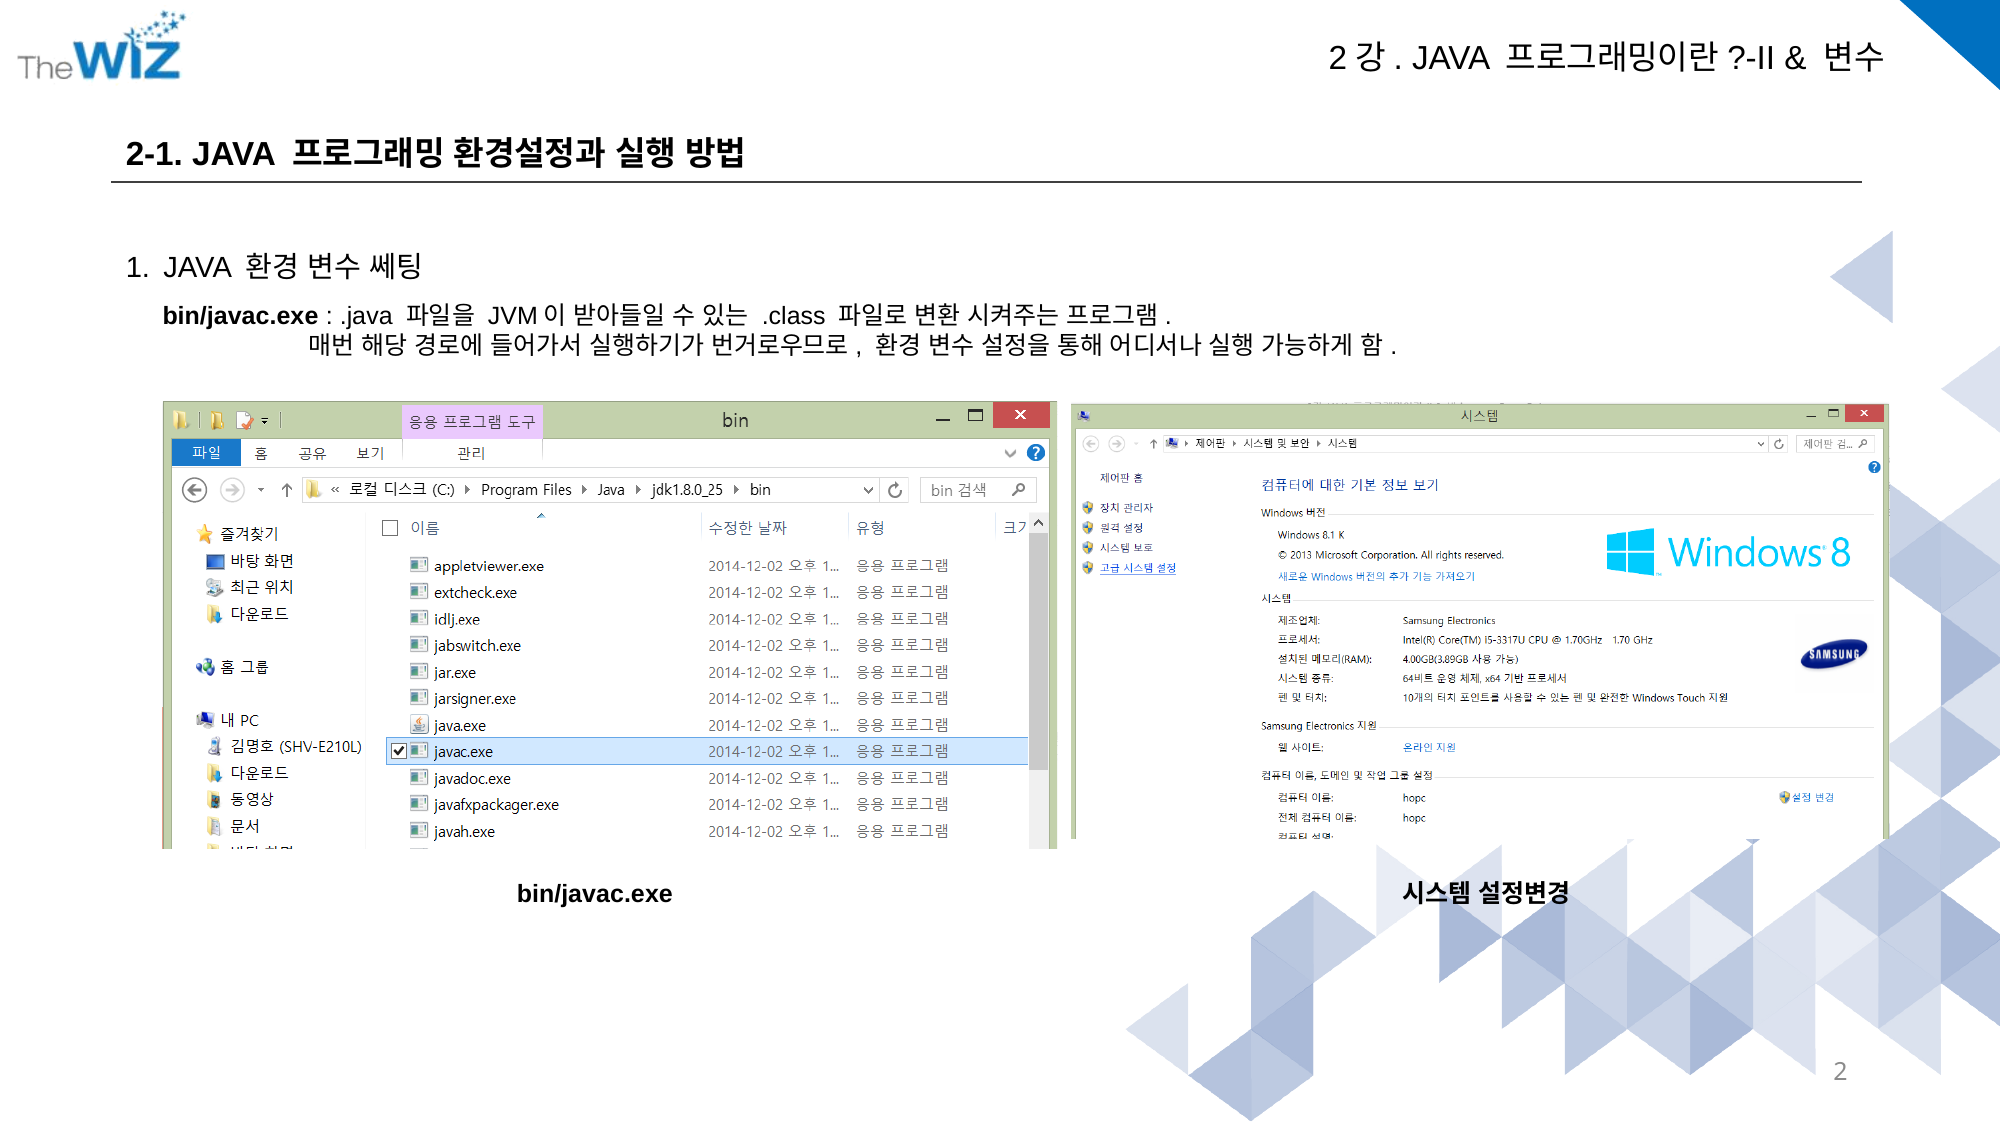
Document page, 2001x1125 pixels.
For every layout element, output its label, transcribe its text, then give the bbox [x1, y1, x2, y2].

text_box JAVA 환경 변수 쎄팅 [111, 241, 1863, 291]
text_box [162, 401, 1058, 849]
text_box 2-1. JAVA 프로그래밍 환경설정과 실행 방법 [111, 124, 1863, 180]
text_box 시스템 설정변경 [1378, 870, 1595, 916]
picture [0, 0, 215, 90]
text_box bin/javac.exe [487, 870, 703, 916]
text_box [1071, 401, 1890, 839]
text_box bin/javac.exe : .java 파일을 JVM이 받아들일 수 있는 .class 파일로 변환 시켜주는 프로그램. 매번 해당 경로에 들어가서 실행하기가 번거로우므로, 환경 변수 설정을 통해 어디서나 실행 가능하게 함. [147, 292, 1863, 368]
slide_number 2 [1412, 1042, 1863, 1103]
